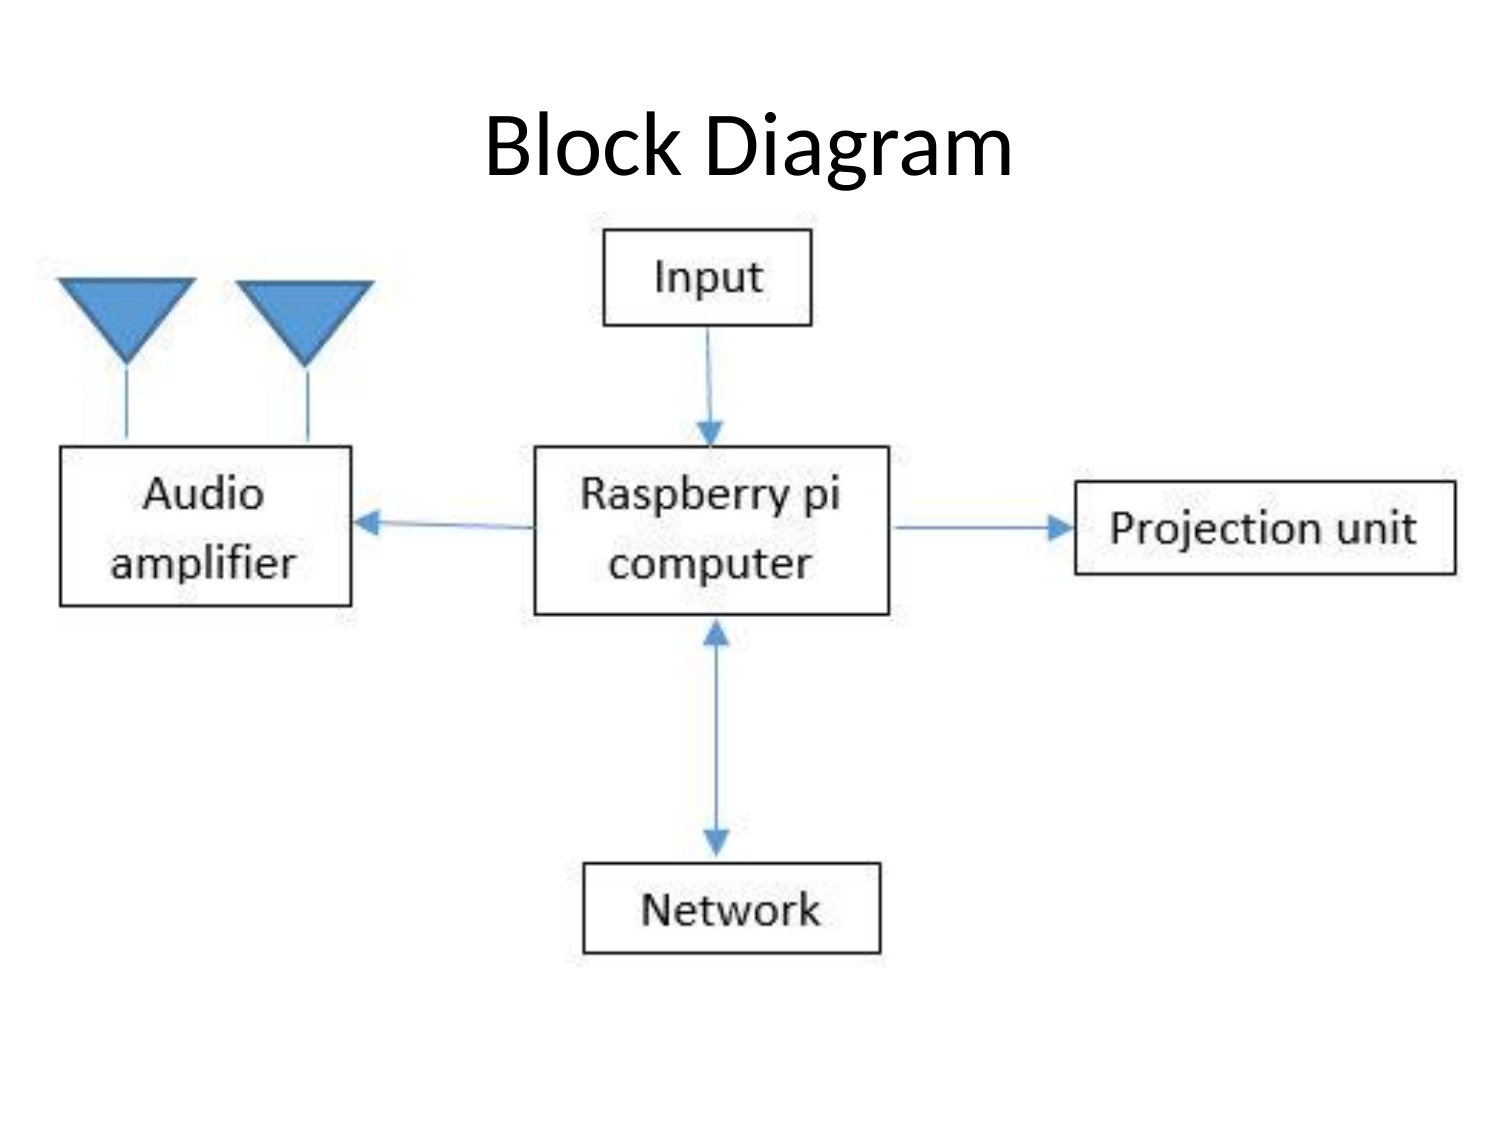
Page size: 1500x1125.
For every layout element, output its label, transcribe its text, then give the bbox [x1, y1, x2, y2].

title Block Diagram [75, 45, 1425, 210]
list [37, 212, 1476, 968]
